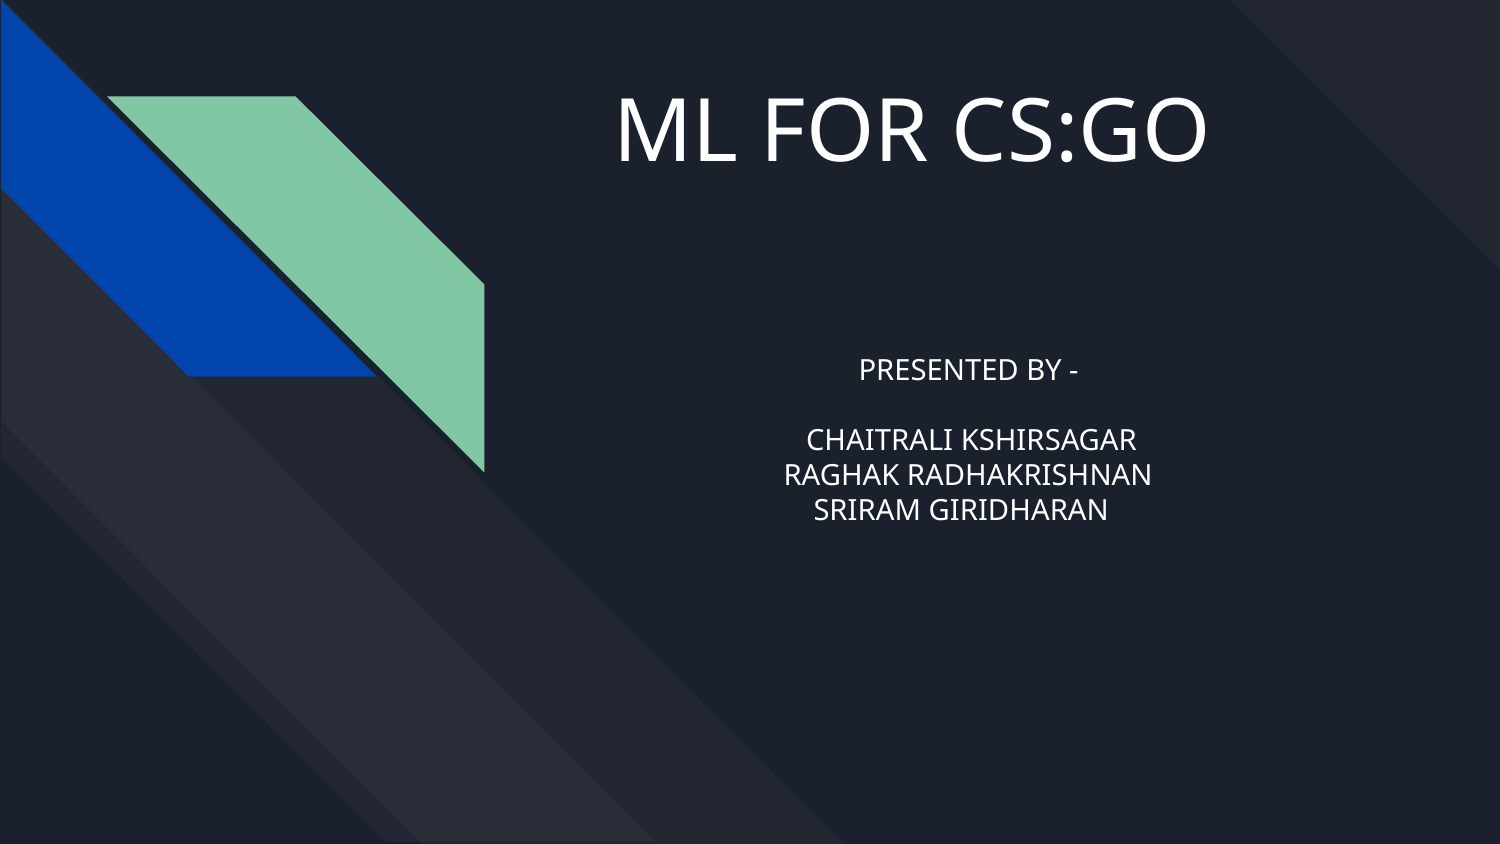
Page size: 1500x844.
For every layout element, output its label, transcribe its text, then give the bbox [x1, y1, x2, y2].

subtitle PRESENTED BY - CHAITRALI KSHIRSAGAR RAGHAK RADHAKRISHNAN SRIRAM GIRIDHARAN [633, 336, 1287, 557]
title ML FOR CS:GO [523, 58, 1473, 230]
